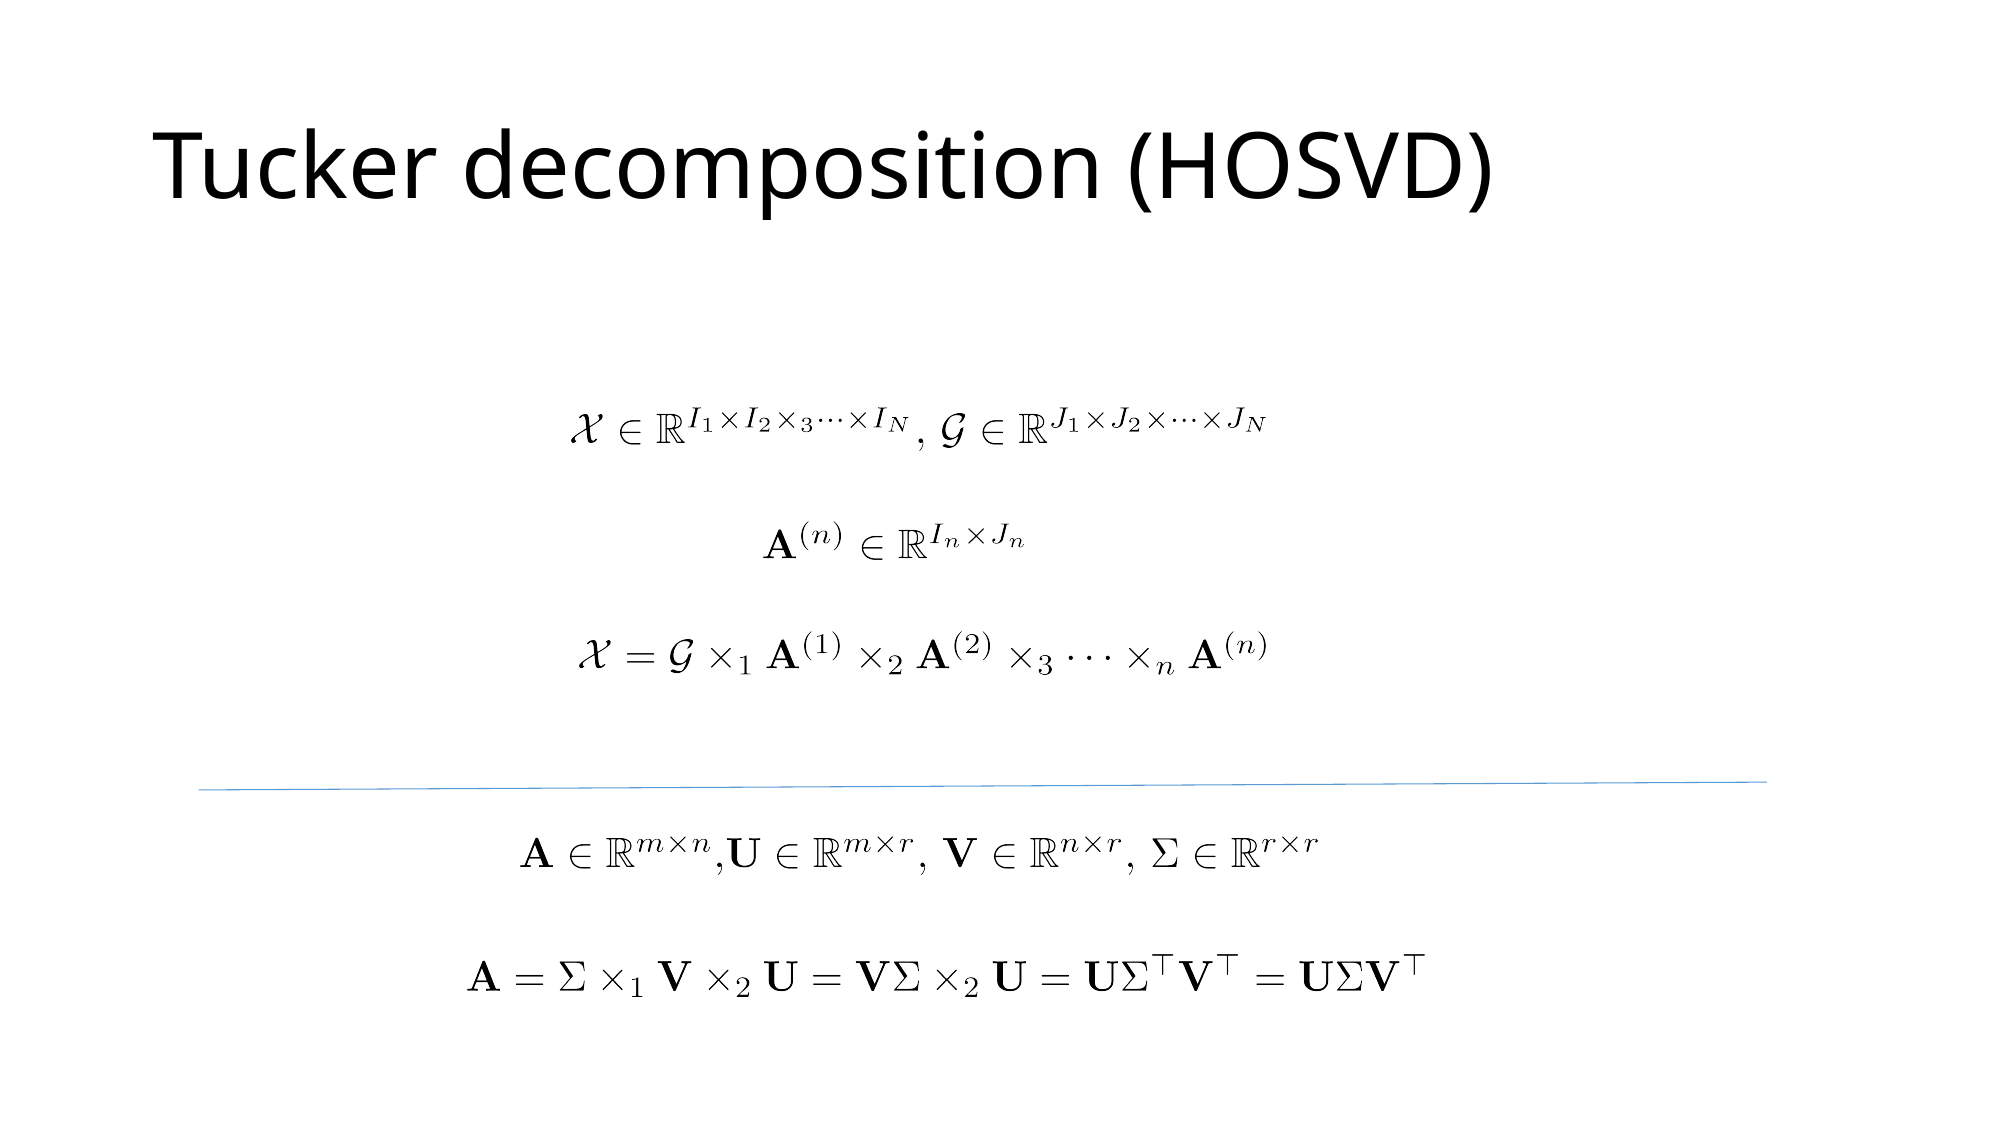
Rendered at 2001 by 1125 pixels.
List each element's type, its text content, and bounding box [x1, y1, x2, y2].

picture [466, 954, 1425, 997]
picture [579, 631, 1266, 675]
picture [571, 407, 1266, 451]
picture [763, 521, 1024, 560]
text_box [198, 782, 1767, 790]
picture [520, 836, 1318, 875]
title Tucker decomposition (HOSVD) [137, 59, 1863, 278]
